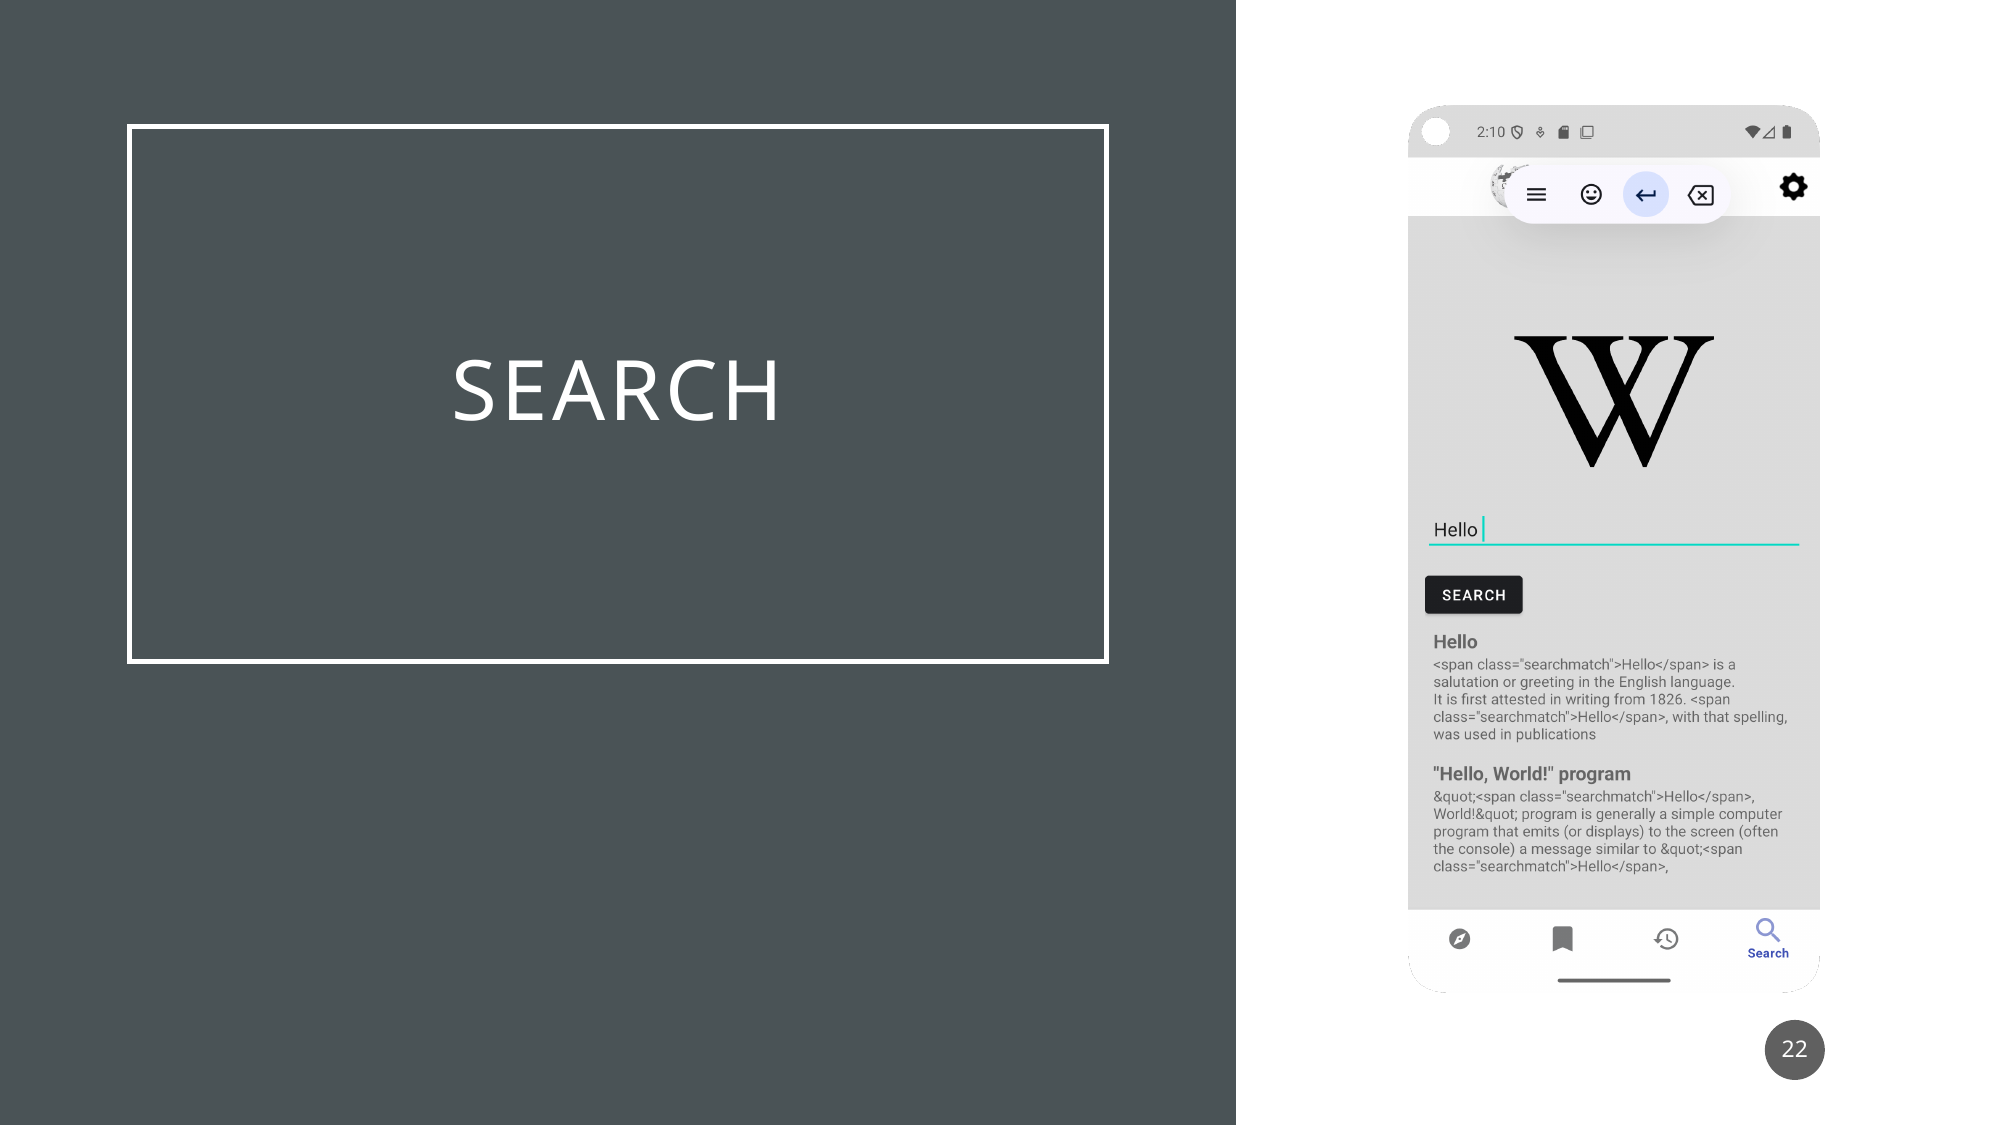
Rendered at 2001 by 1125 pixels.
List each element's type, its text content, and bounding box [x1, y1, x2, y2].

title search [127, 124, 1109, 664]
picture [1408, 105, 1820, 993]
slide_number 22 [1764, 1019, 1825, 1080]
text_box [0, 0, 1236, 1125]
text_box [1236, 0, 2000, 1125]
